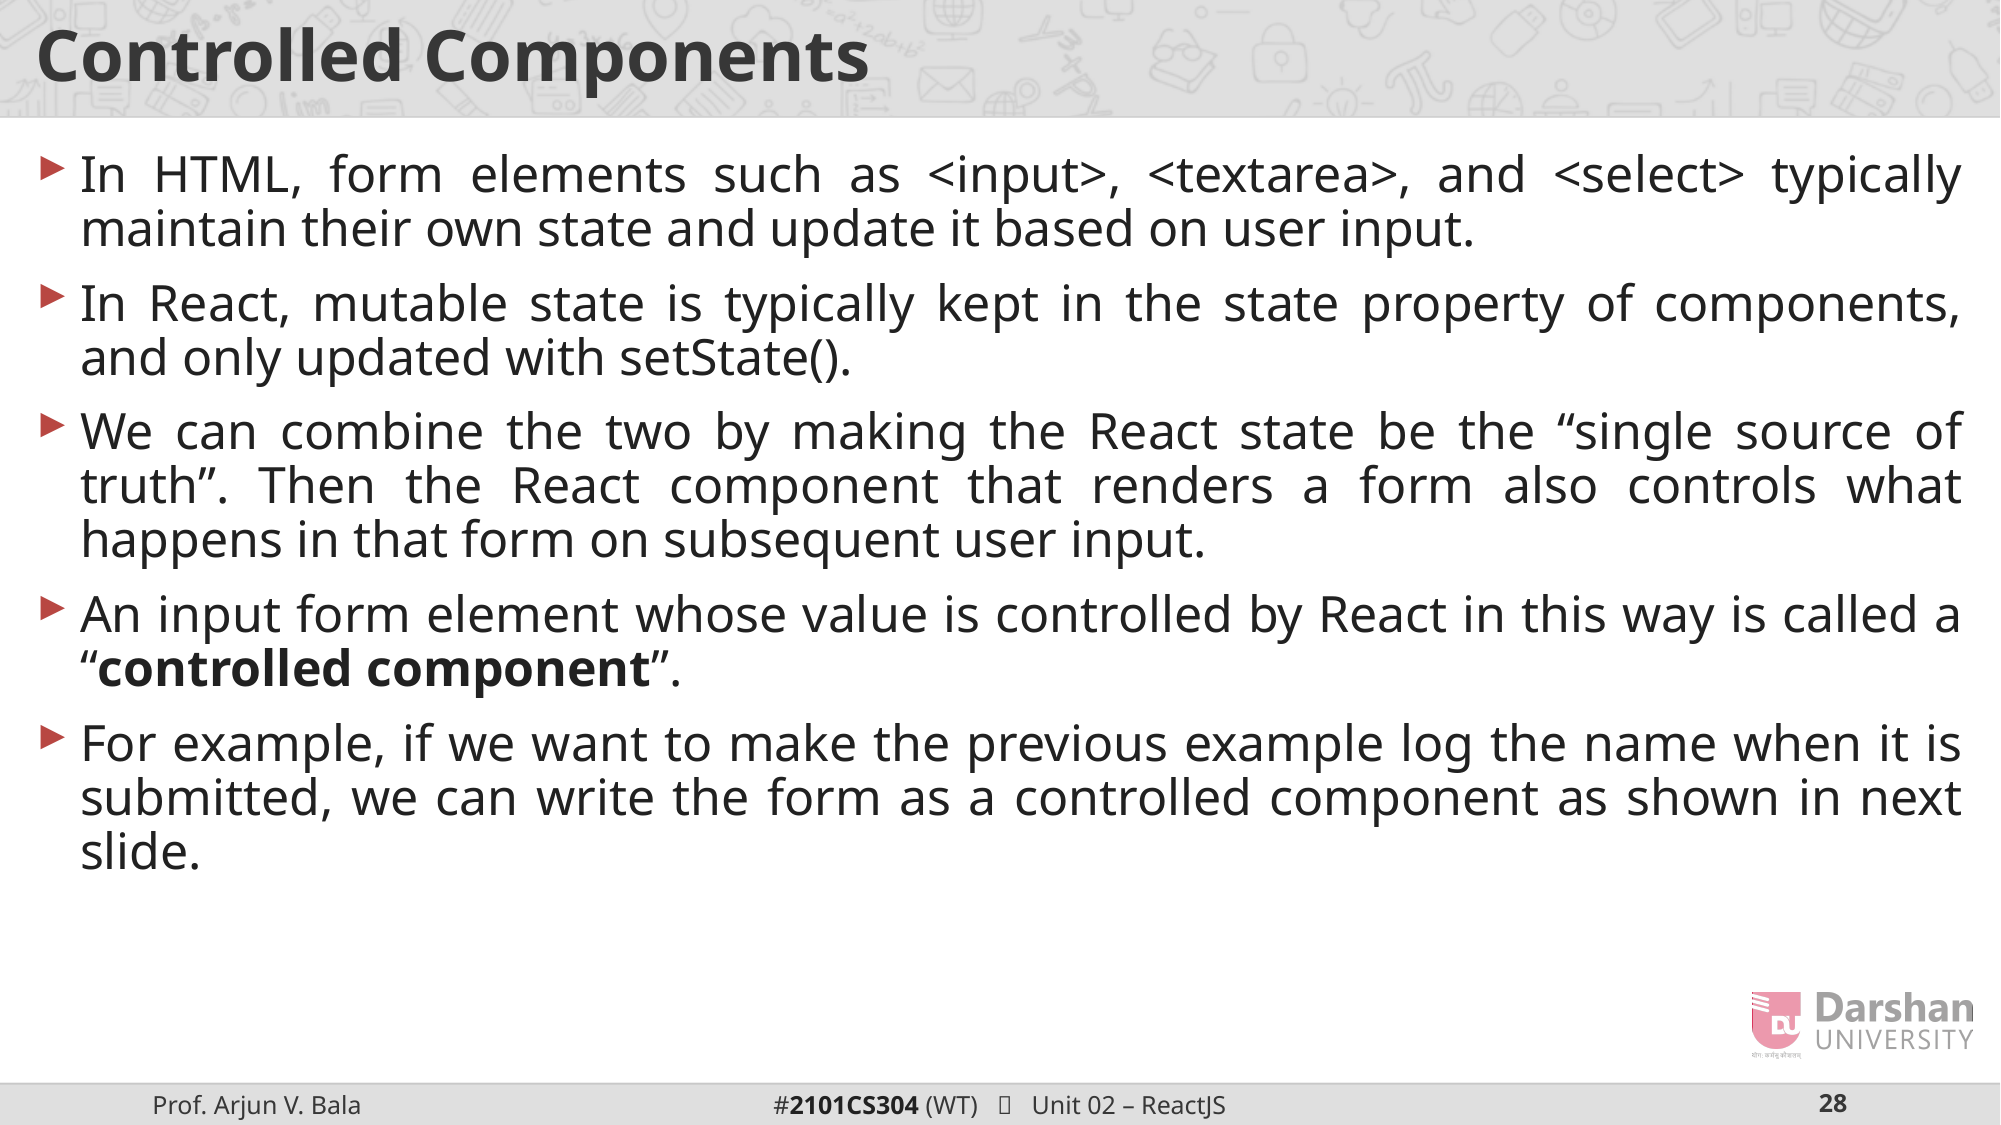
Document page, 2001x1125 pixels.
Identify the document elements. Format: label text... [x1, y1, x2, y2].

title Controlled Components [0, 0, 2000, 117]
list In HTML, form elements such as <input>, <textarea>, and <select> typically maintain their own state and update it based on user input. In React, mutable state is typically kept in the state property of components, and only updated with setState(). We can combine the two by making the React state be the “single source of truth”. Then the React component that renders a form also controls what happens in that form on subsequent user input. An input form element whose value is controlled by React in this way is called a “controlled component”. For example, if we want to make the previous example log the name when it is submitted, we can write the form as a controlled component as shown in next slide. [21, 141, 1979, 1059]
